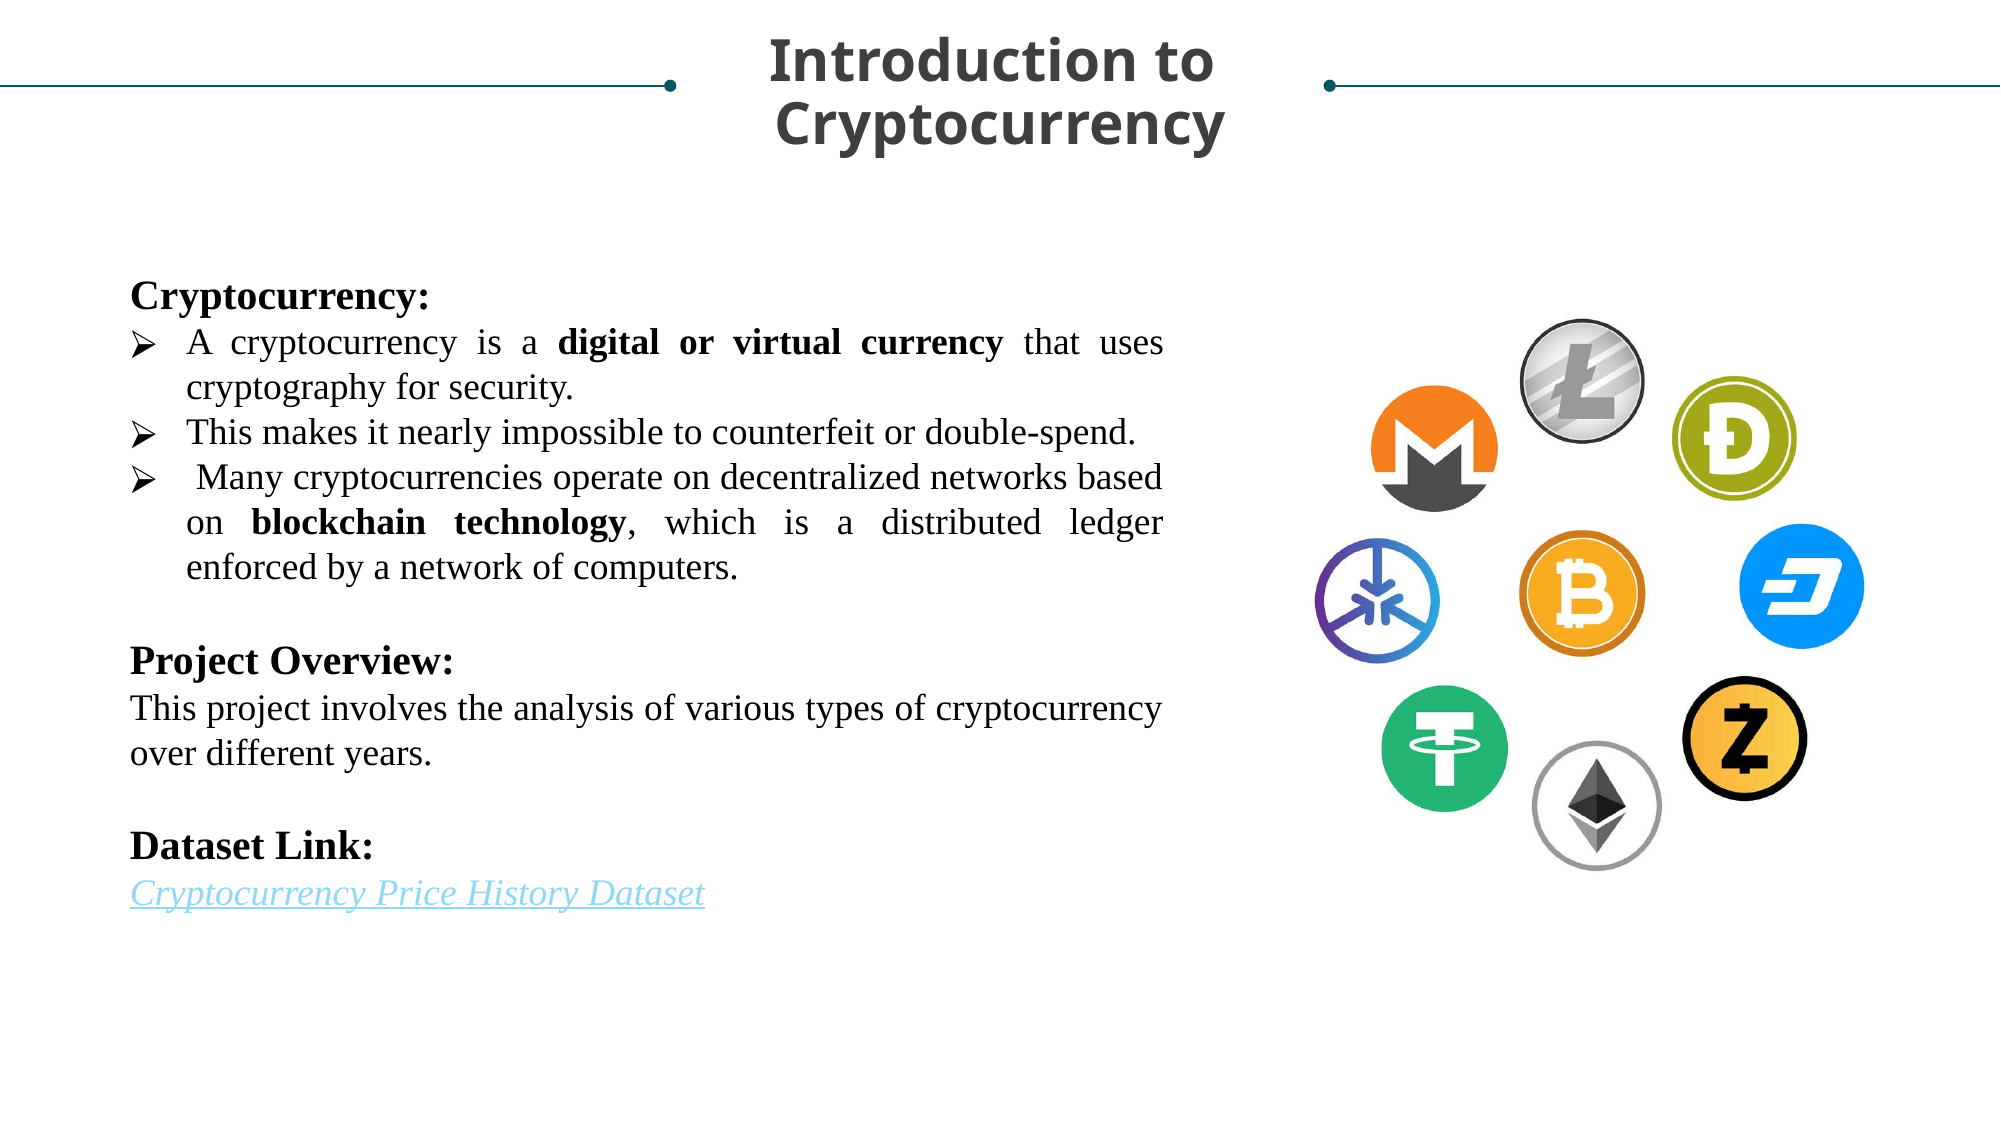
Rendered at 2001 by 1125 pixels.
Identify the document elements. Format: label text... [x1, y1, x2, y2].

text_box Cryptocurrency: A cryptocurrency is a digital or virtual currency that uses cryptography for security. This makes it nearly impossible to counterfeit or double-spend. Many cryptocurrencies operate on decentralized networks based on blockchain technology, which is a distributed ledger enforced by a network of computers. Project Overview: This project involves the analysis of various types of cryptocurrency over different years. Dataset Link: Cryptocurrency Price History Dataset [114, 260, 1180, 921]
picture [1264, 275, 1900, 896]
text_box Introduction to Cryptocurrency [37, 31, 1963, 221]
